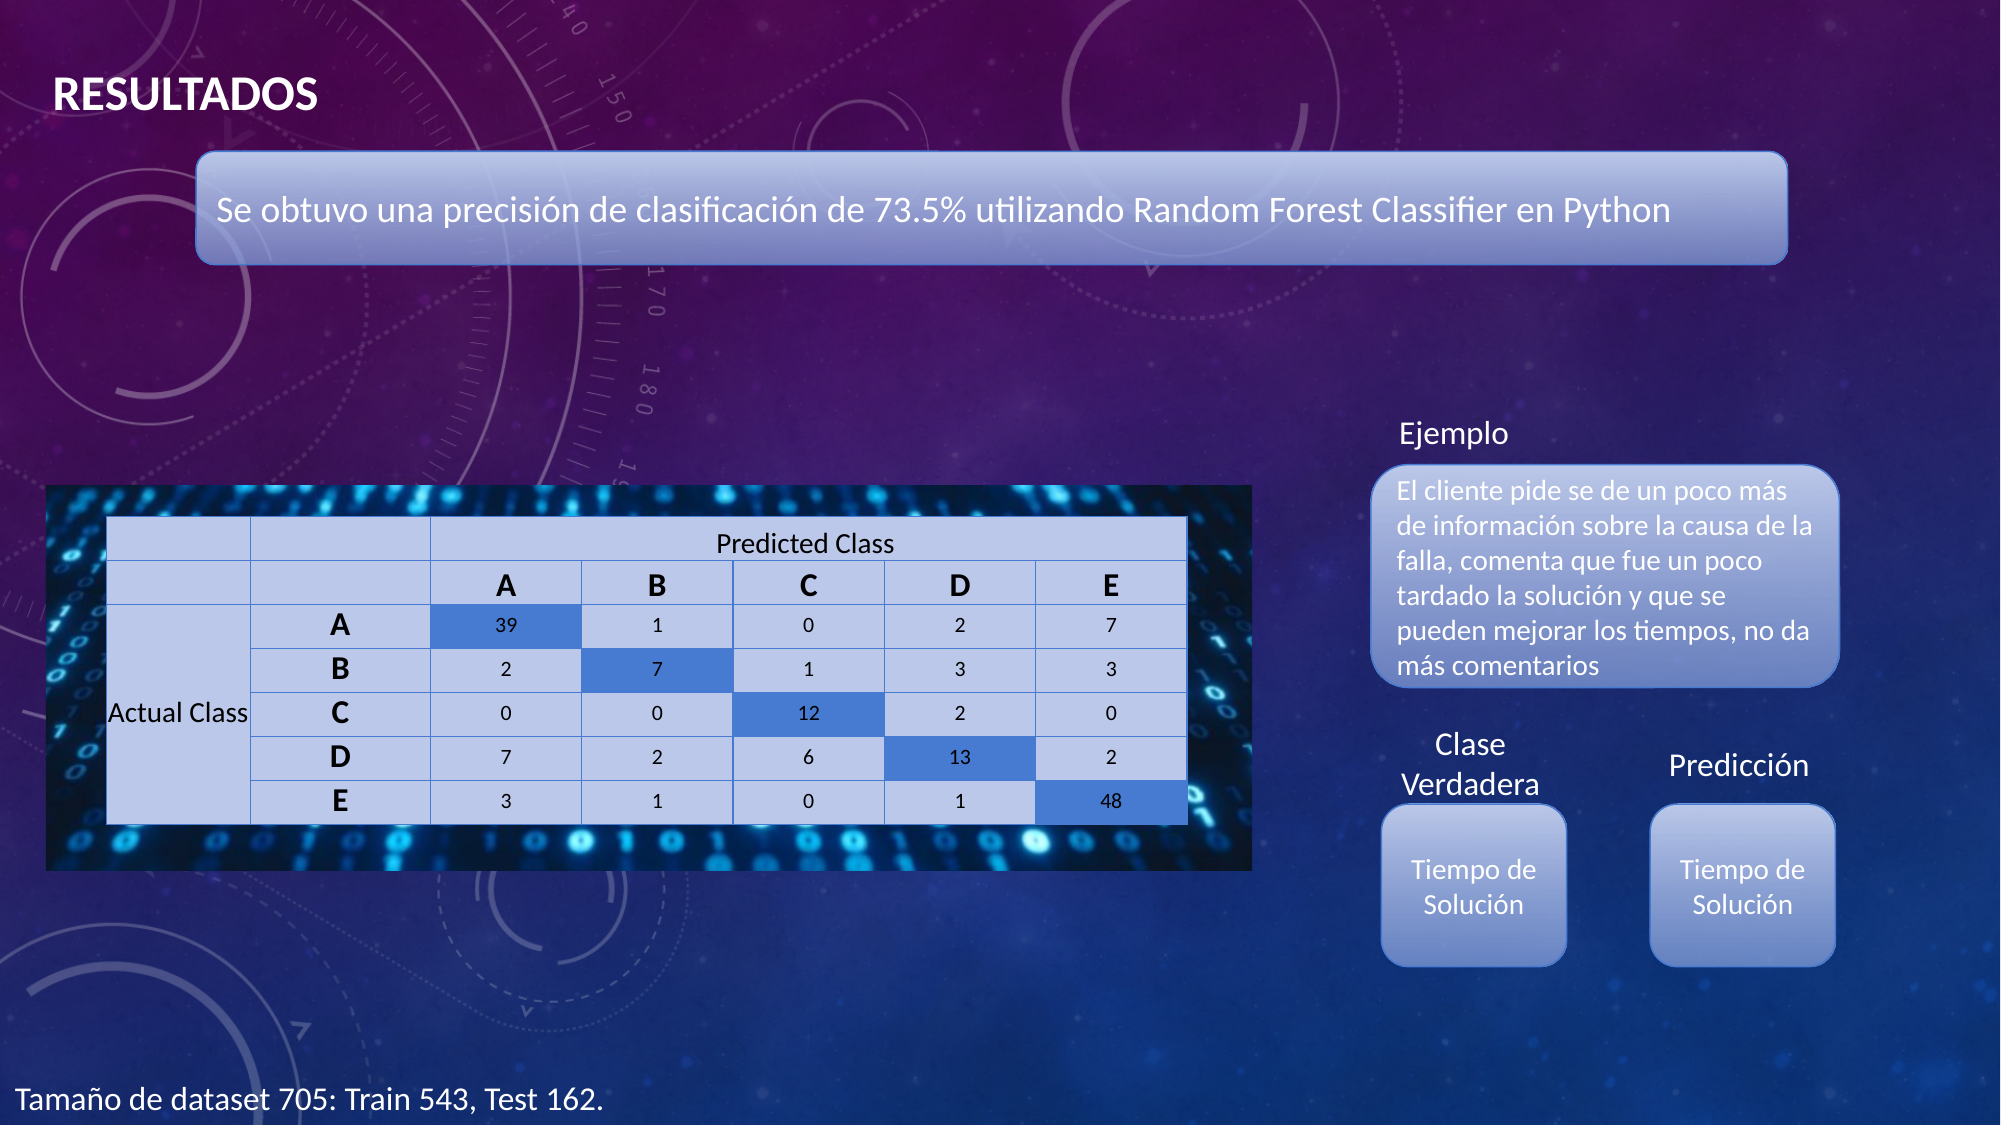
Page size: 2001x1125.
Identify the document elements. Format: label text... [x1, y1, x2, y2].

text_box Predicción [1633, 735, 1846, 791]
text_box Tiempo de Solución [1649, 803, 1837, 968]
title Resultados [37, 52, 1982, 124]
text_box Clase Verdadera [1364, 714, 1577, 810]
text_box Tiempo de Solución [1380, 810, 1568, 968]
picture [0, 0, 2001, 1125]
text_box Tamaño de dataset 705: Train 543, Test 162. [0, 1069, 1425, 1125]
text_box Se obtuvo una precisión de clasificación de 73.5% utilizando Random Forest Classifier en Python [195, 150, 1789, 266]
text_box Ejemplo [1347, 404, 1561, 459]
text_box El cliente pide se de un poco más de información sobre la causa de la falla, comenta que fue un poco tardado la solución y que se pueden mejorar los tiempos, no da más comentarios [1370, 463, 1841, 689]
